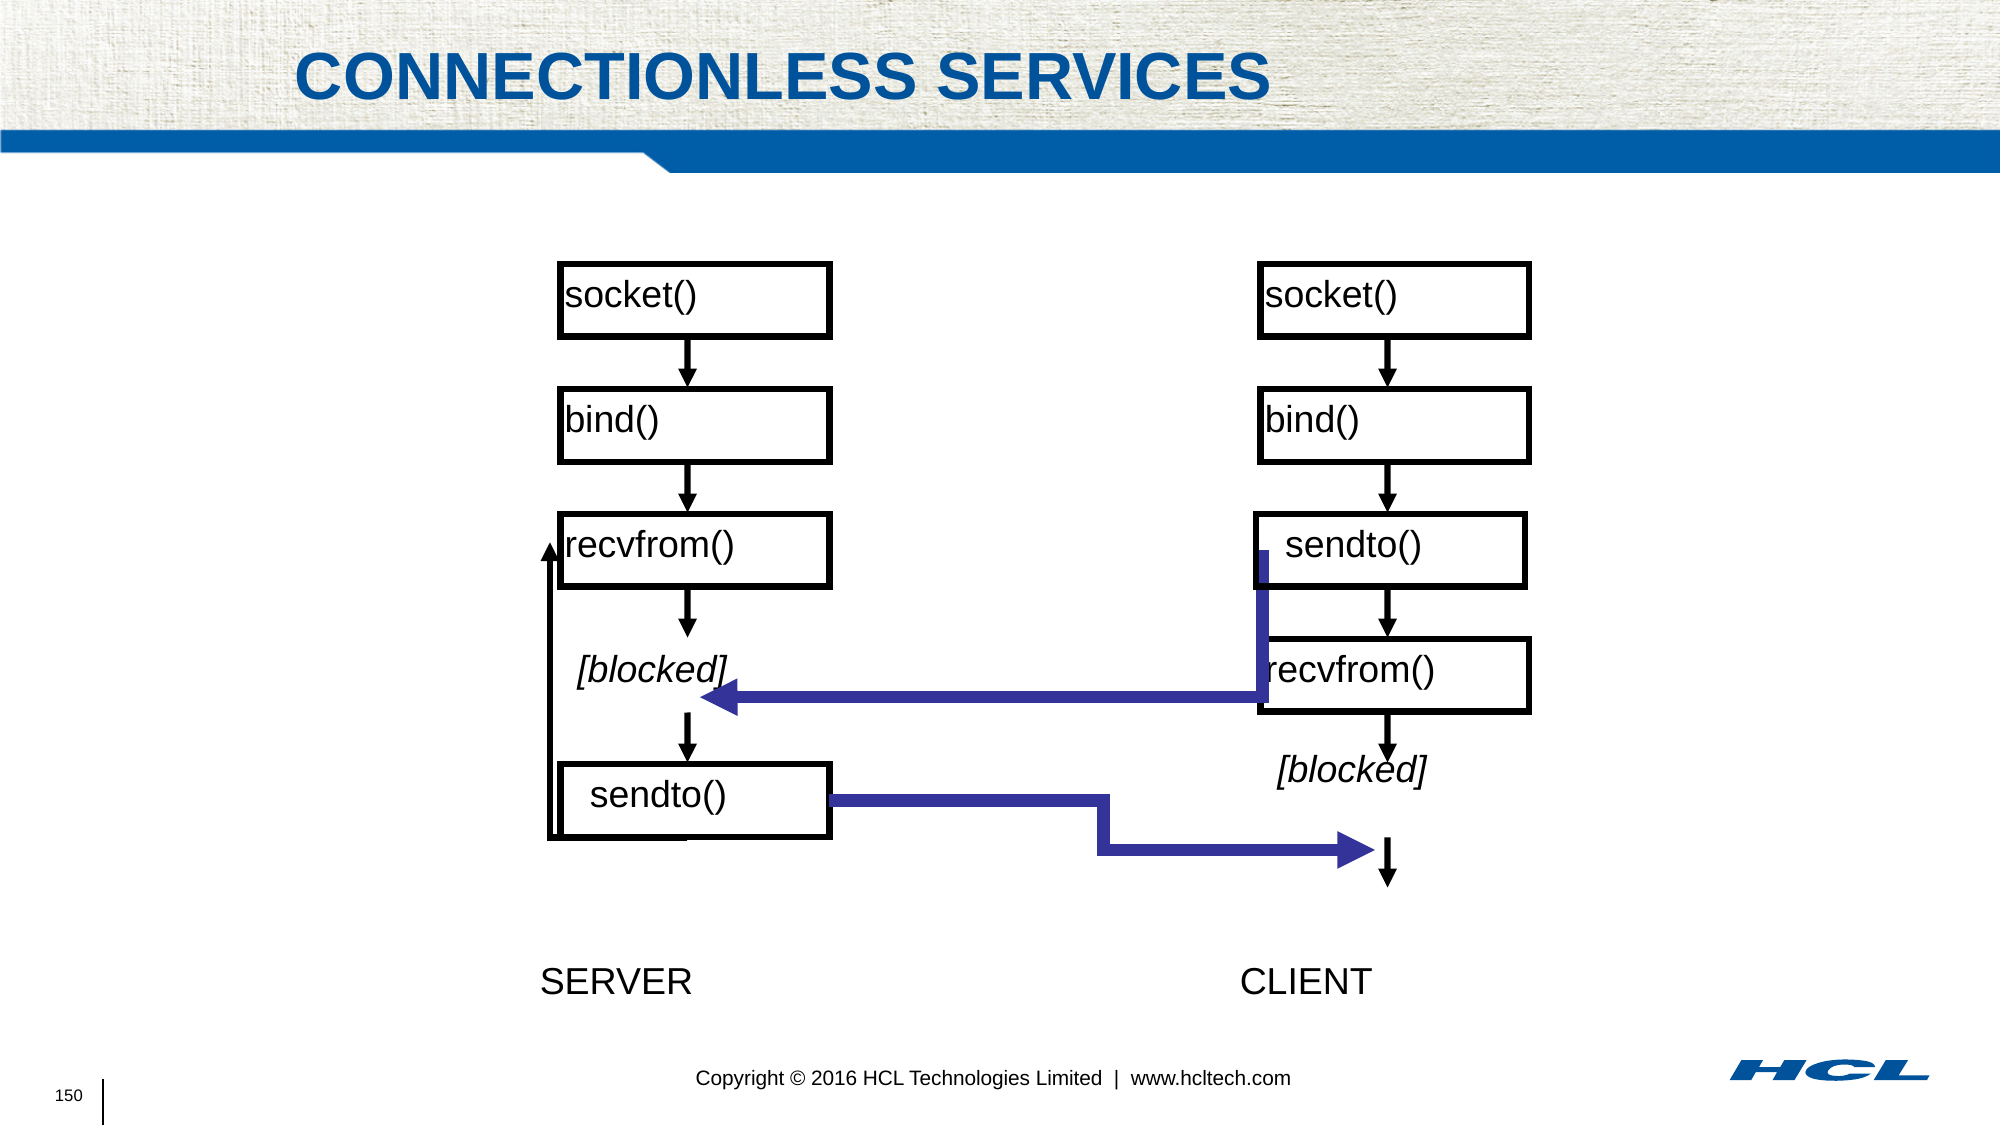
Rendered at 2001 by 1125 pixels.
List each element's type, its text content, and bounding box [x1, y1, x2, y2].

text_box [560, 764, 830, 837]
text_box sendto() [1270, 512, 1508, 573]
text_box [549, 387, 851, 462]
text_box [549, 512, 851, 587]
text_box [832, 800, 1376, 851]
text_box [549, 262, 851, 337]
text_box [1249, 387, 1551, 462]
title Connectionless Services [287, 24, 1563, 122]
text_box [1249, 262, 1551, 337]
text_box SERVER [525, 949, 863, 1010]
picture [0, 0, 2000, 173]
text_box [1381, 345, 1394, 385]
text_box CLIENT [1224, 949, 1563, 1010]
text_box [1381, 837, 1394, 888]
text_box [1255, 514, 1525, 587]
text_box [681, 345, 694, 385]
text_box sendto() [574, 762, 813, 823]
text_box [1381, 587, 1394, 635]
text_box [blocked] [1262, 737, 1538, 798]
text_box [681, 470, 694, 510]
text_box [1381, 720, 1394, 763]
text_box [1381, 470, 1394, 512]
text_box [699, 549, 1263, 699]
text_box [1249, 637, 1551, 712]
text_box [471, 621, 767, 760]
